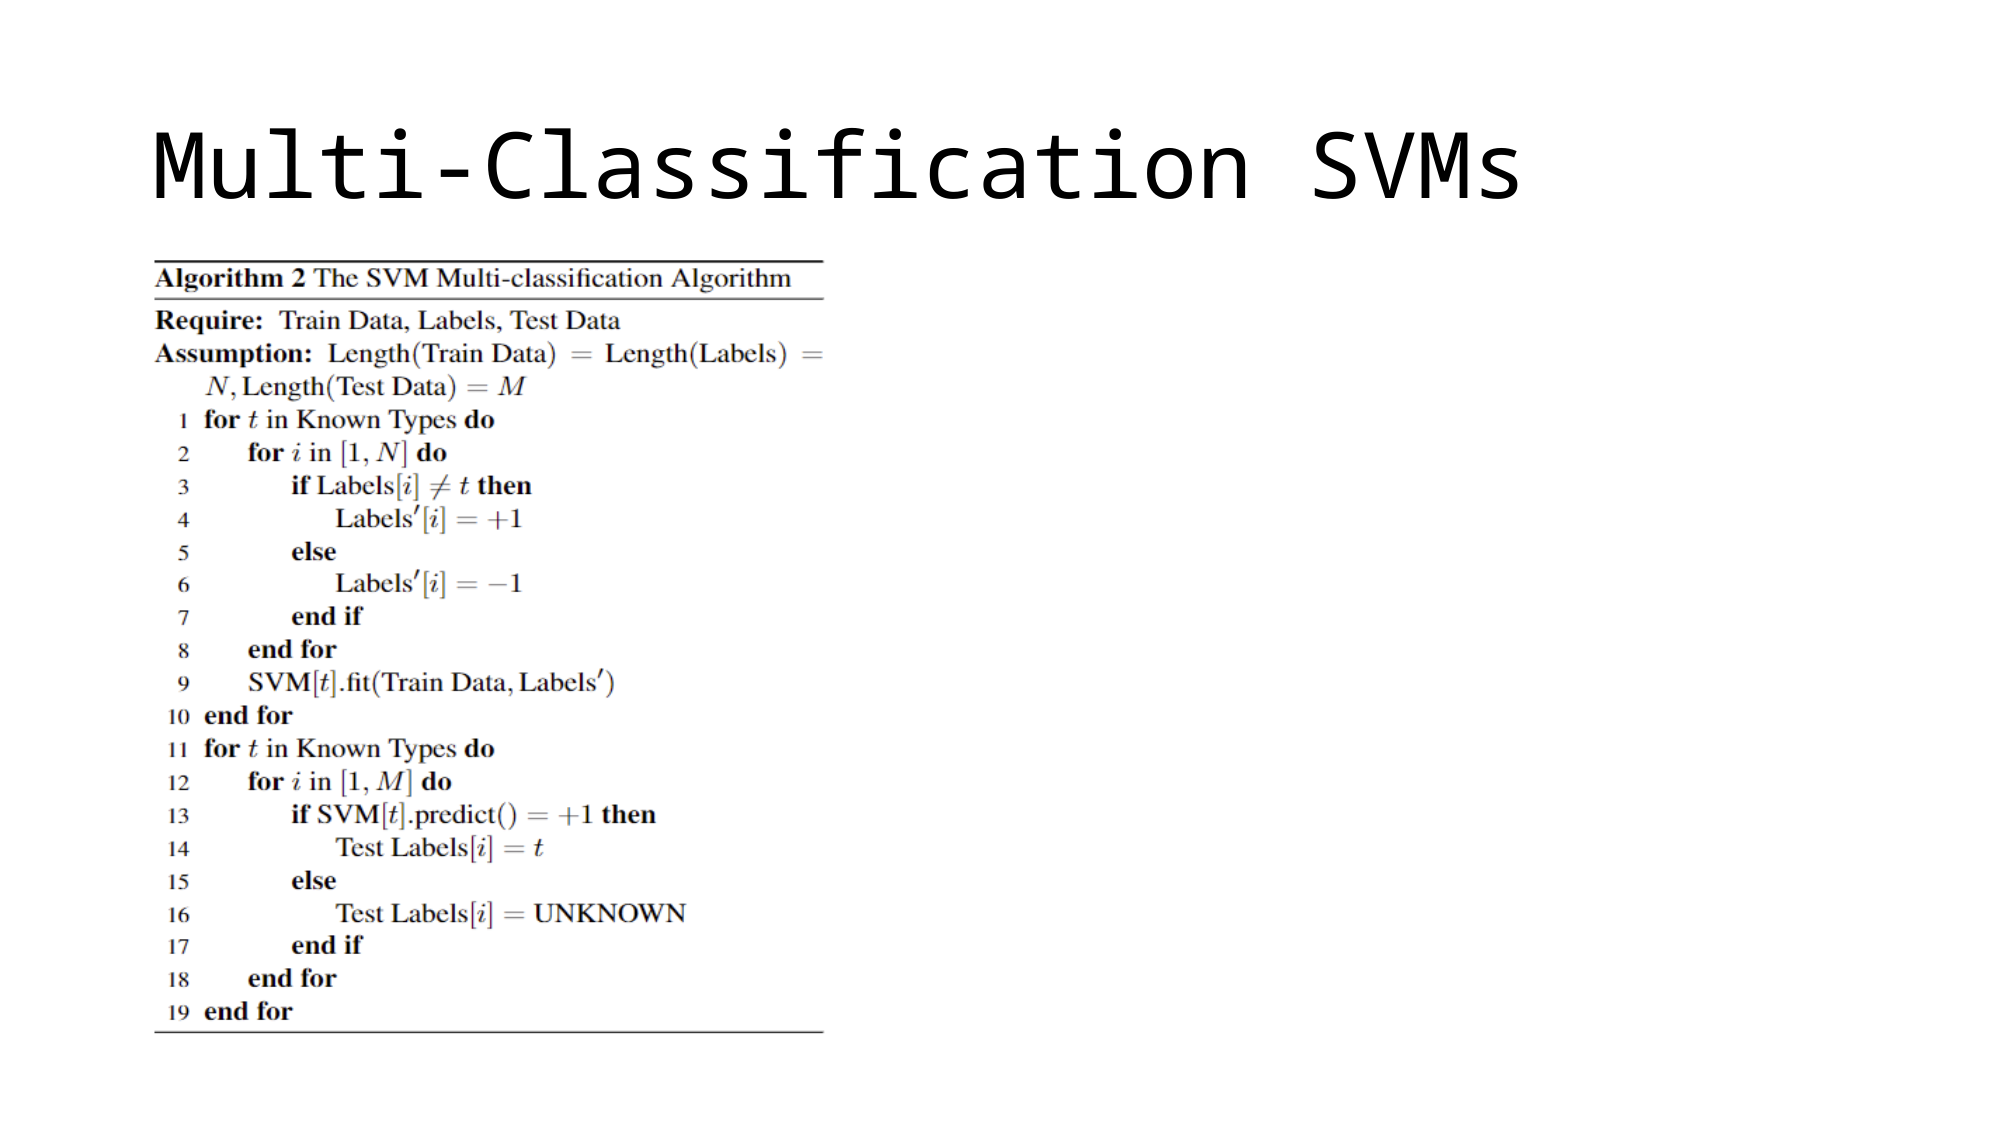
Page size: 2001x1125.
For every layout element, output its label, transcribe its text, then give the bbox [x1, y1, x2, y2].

picture [120, 242, 844, 1061]
title Multi-Classification SVMs [137, 59, 1863, 278]
